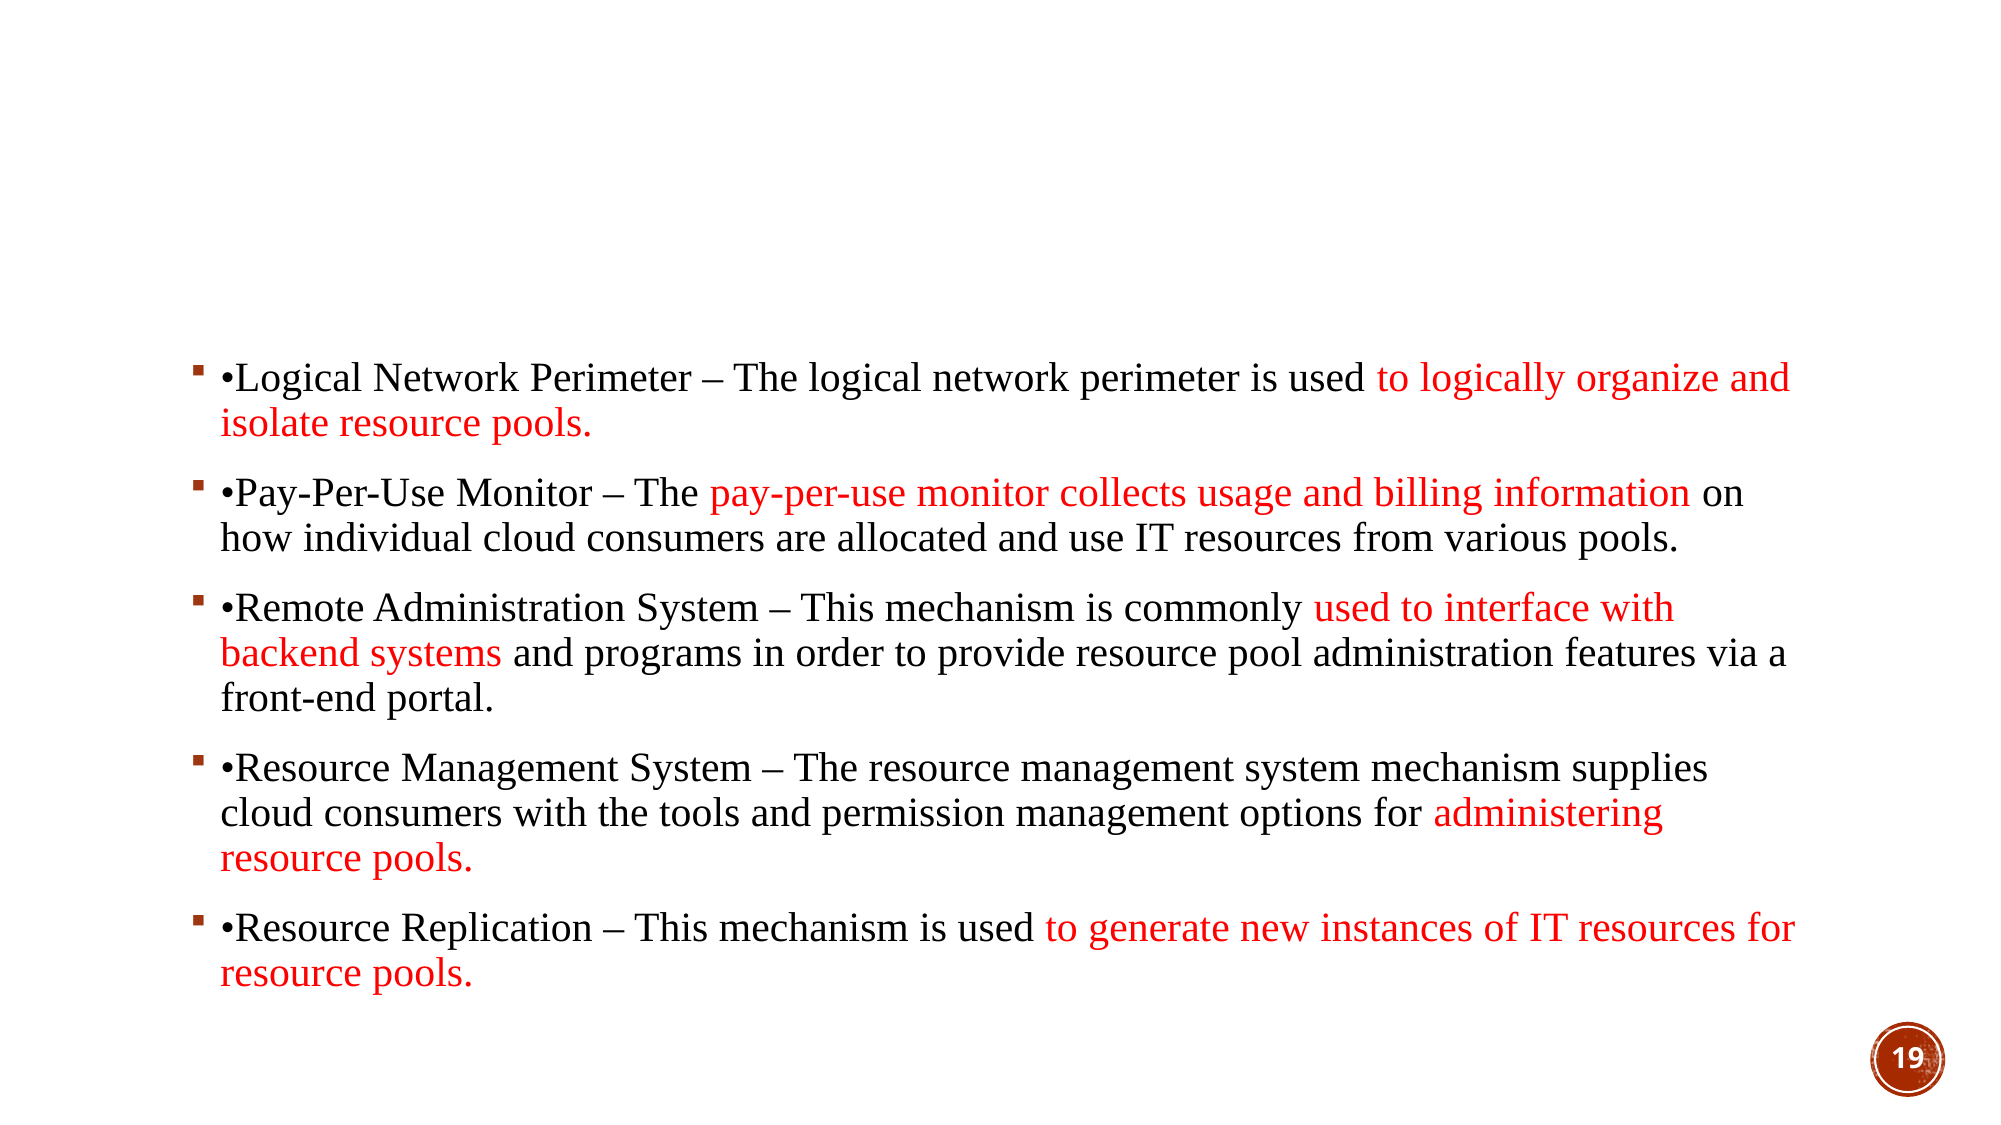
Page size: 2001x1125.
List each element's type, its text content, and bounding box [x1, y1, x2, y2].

slide_number 19 [1855, 1028, 1961, 1089]
list •Logical Network Perimeter – The logical network perimeter is used to logically organize and isolate resource pools. •Pay-Per-Use Monitor – The pay-per-use monitor collects usage and billing information on how individual cloud consumers are allocated and use IT resources from various pools. •Remote Administration System – This mechanism is commonly used to interface with backend systems and programs in order to provide resource pool administration features via a front-end portal. •Resource Management System – The resource management system mechanism supplies cloud consumers with the tools and permission management options for administering resource pools. •Resource Replication – This mechanism is used to generate new instances of IT resources for resource pools. [175, 348, 1826, 1013]
